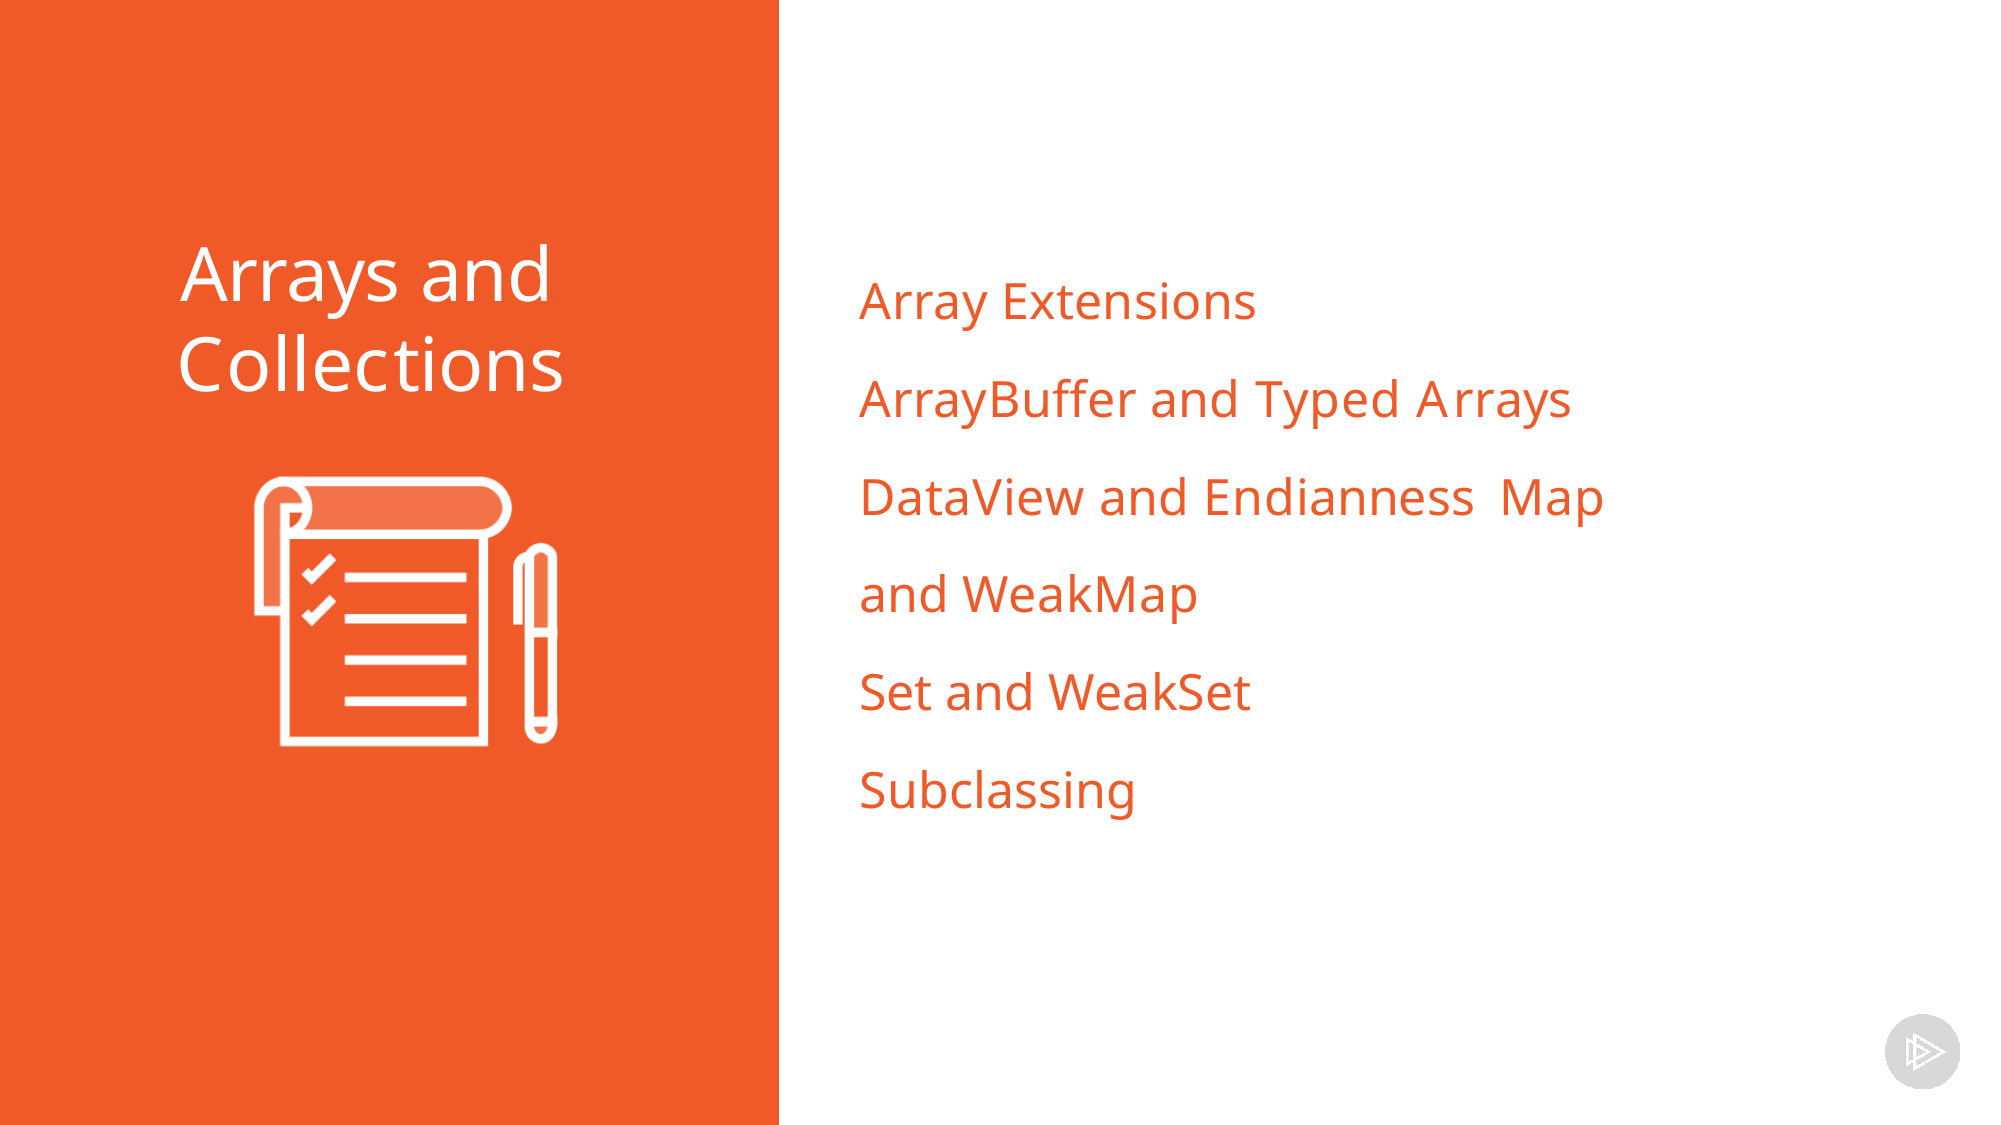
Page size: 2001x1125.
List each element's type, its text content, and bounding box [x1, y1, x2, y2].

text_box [0, 0, 779, 1125]
picture [1885, 1014, 1960, 1089]
text_box Array Extensions ArrayBuffer and Typed Arrays DataView and Endianness Map and WeakMap Set and WeakSet Subclassing [857, 267, 1612, 819]
